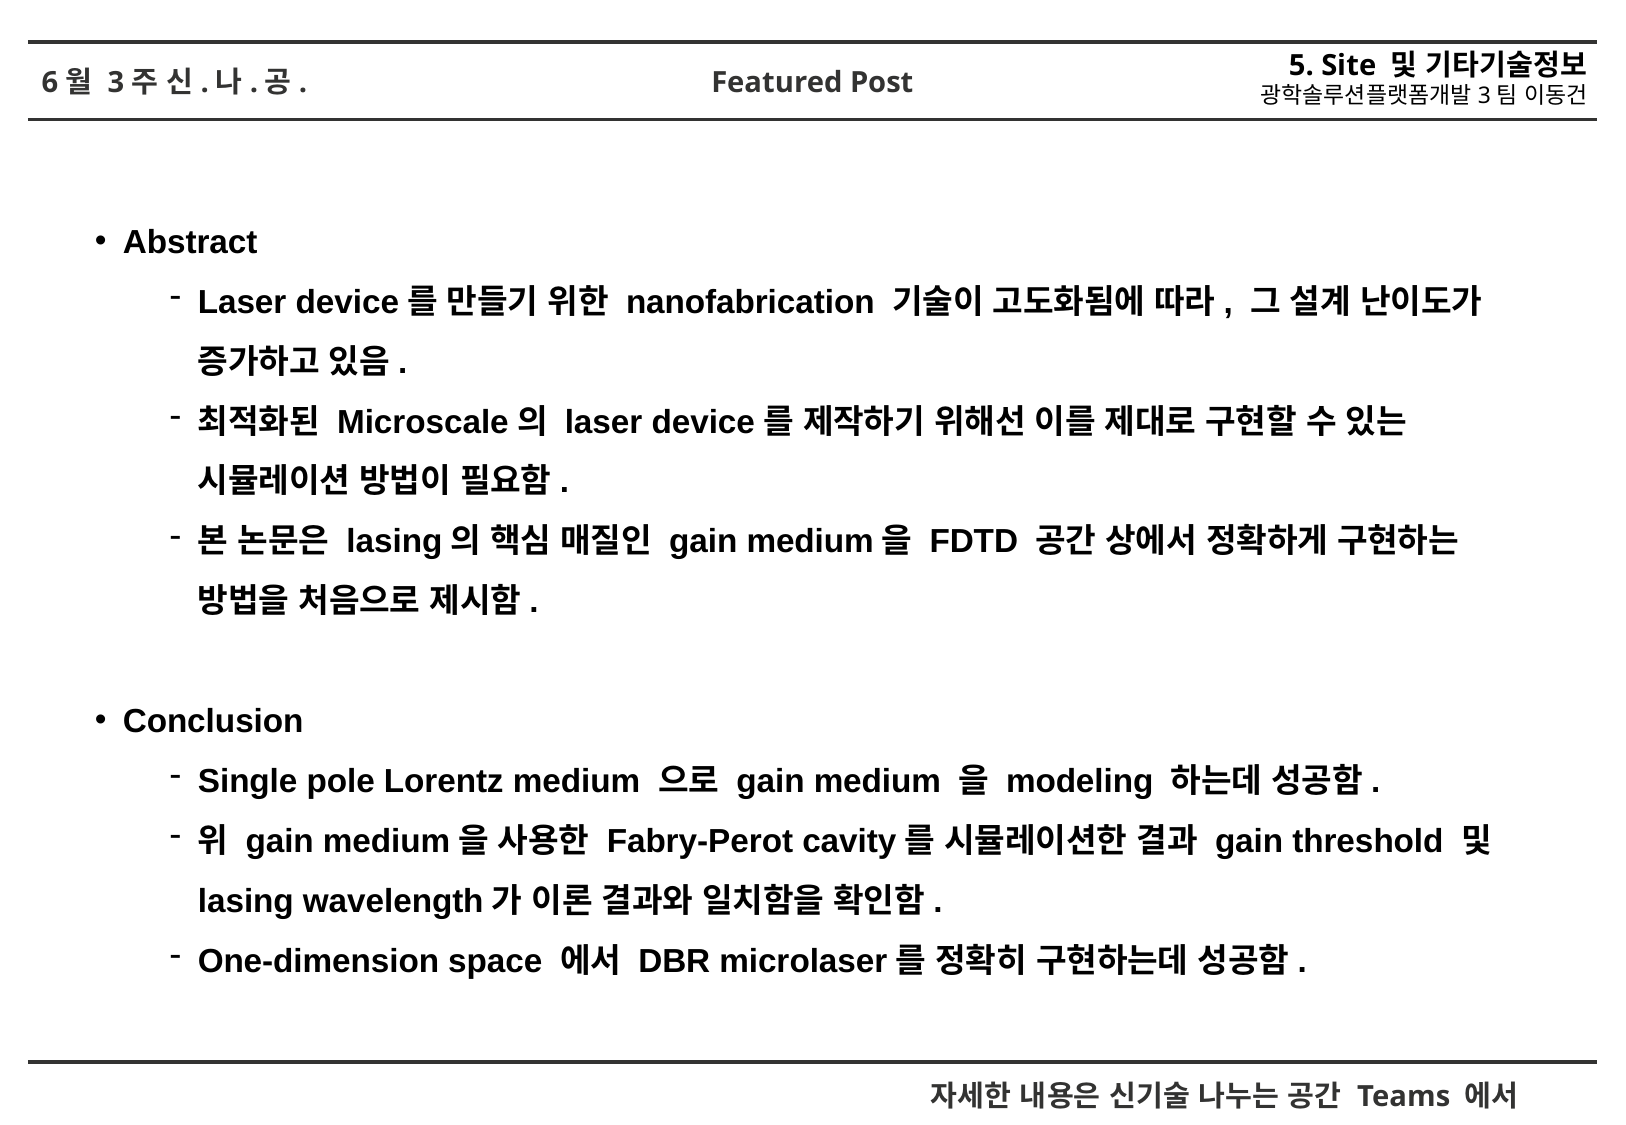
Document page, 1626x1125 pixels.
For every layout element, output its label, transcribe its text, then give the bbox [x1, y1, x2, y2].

text_box Abstract Laser device를 만들기 위한 nanofabrication 기술이 고도화됨에 따라, 그 설계 난이도가 증가하고 있음. 최적화된 Microscale의 laser device를 제작하기 위해선 이를 제대로 구현할 수 있는 시뮬레이션 방법이 필요함. 본 논문은 lasing의 핵심 매질인 gain medium을 FDTD 공간 상에서 정확하게 구현하는 방법을 처음으로 제시함. Conclusion Single pole Lorentz medium 으로 gain medium 을 modeling 하는데 성공함. 위 gain medium을 사용한 Fabry-Perot cavity를 시뮬레이션한 결과 gain threshold 및 lasing wavelength가 이론 결과와 일치함을 확인함. One-dimension space 에서 DBR microlaser를 정확히 구현하는데 성공함. [80, 192, 1510, 986]
